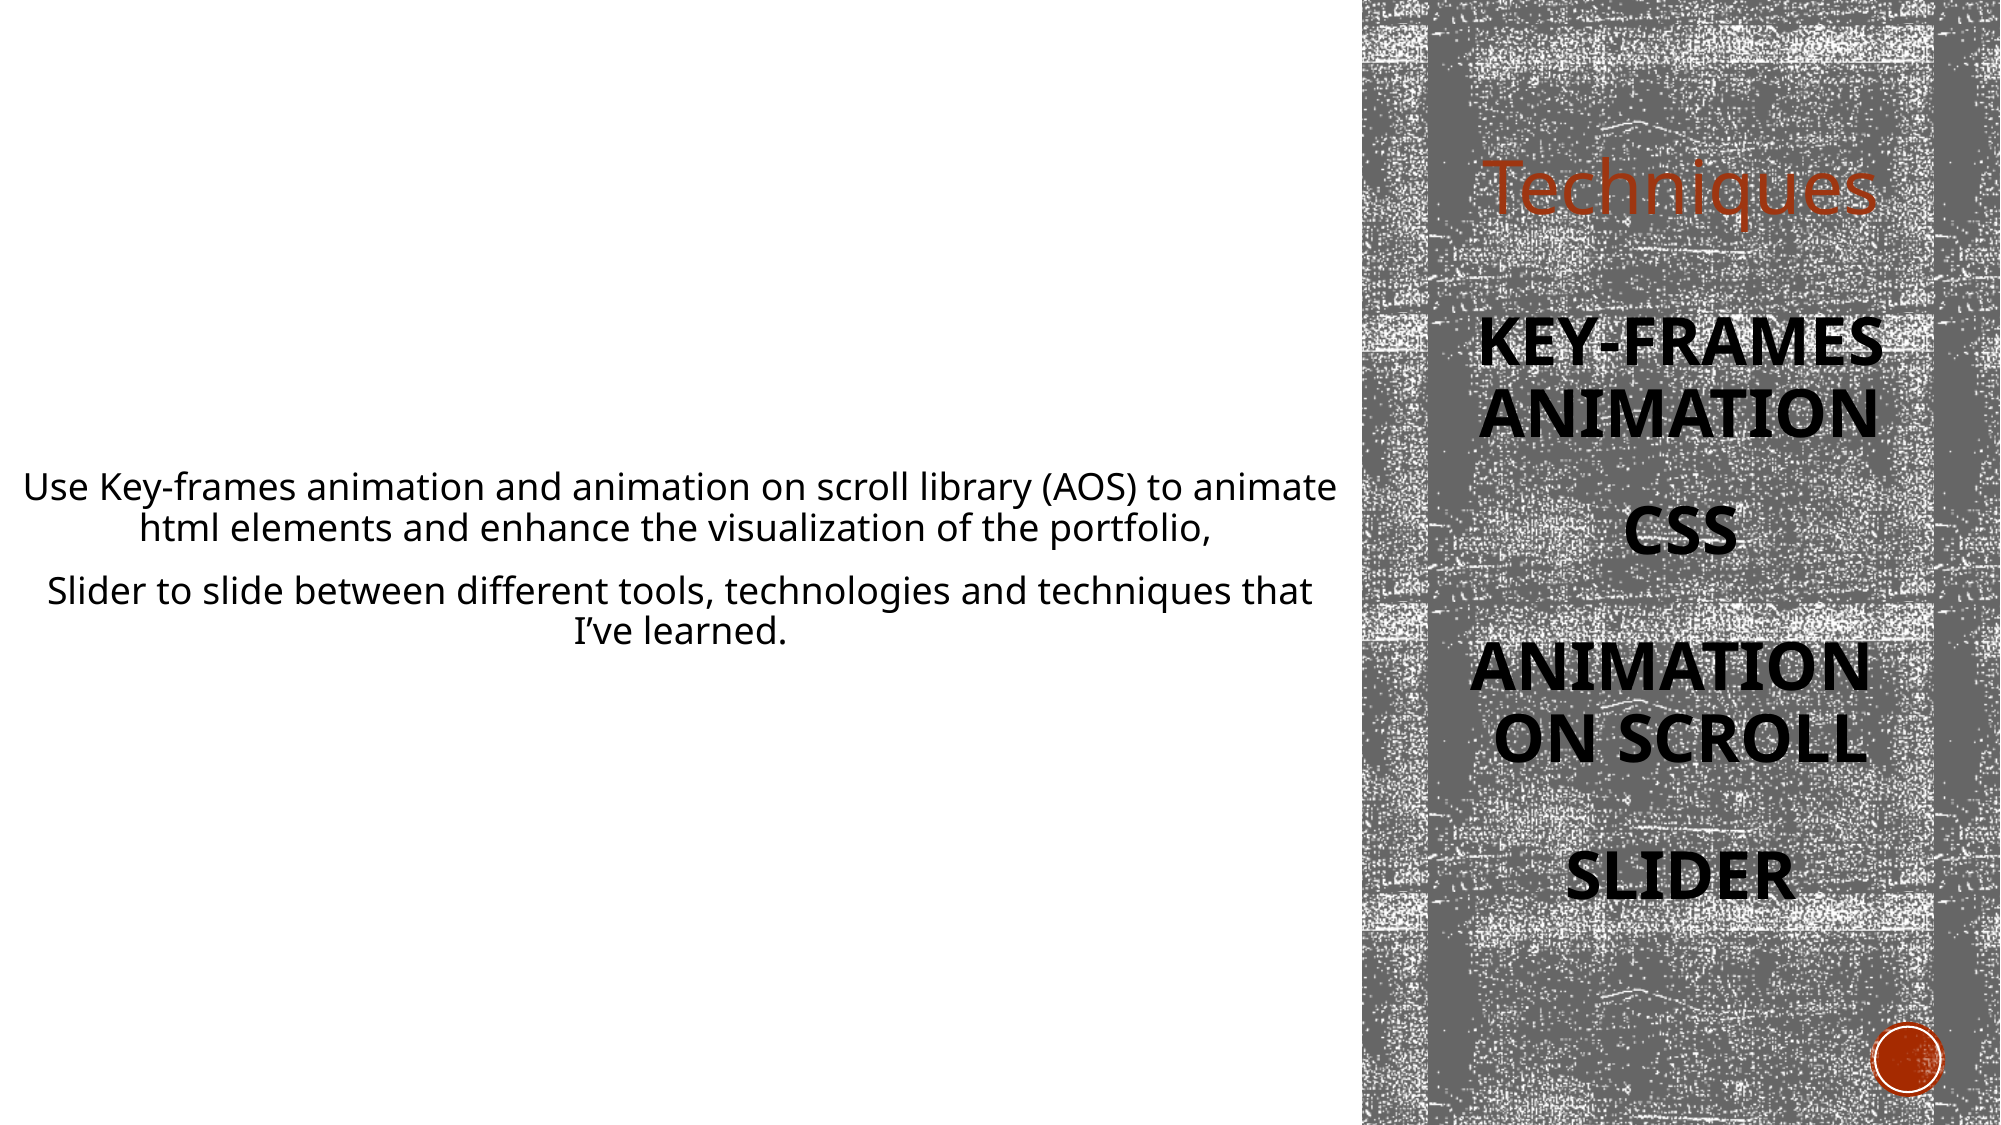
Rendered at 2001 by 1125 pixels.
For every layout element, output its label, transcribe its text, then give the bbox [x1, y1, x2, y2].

text_box Slider [1361, 832, 2000, 922]
list Techniques [1361, 132, 2000, 245]
text_box Animation On Scroll [1361, 624, 2000, 785]
title Key-frames Animation [1361, 298, 2000, 460]
text_box CSS [1361, 484, 2000, 577]
list Use Key-frames animation and animation on scroll library (AOS) to animate html elements and enhance the visualization of the portfolio, Slider to slide between different tools, technologies and techniques that I’ve learned. [0, 460, 1362, 665]
